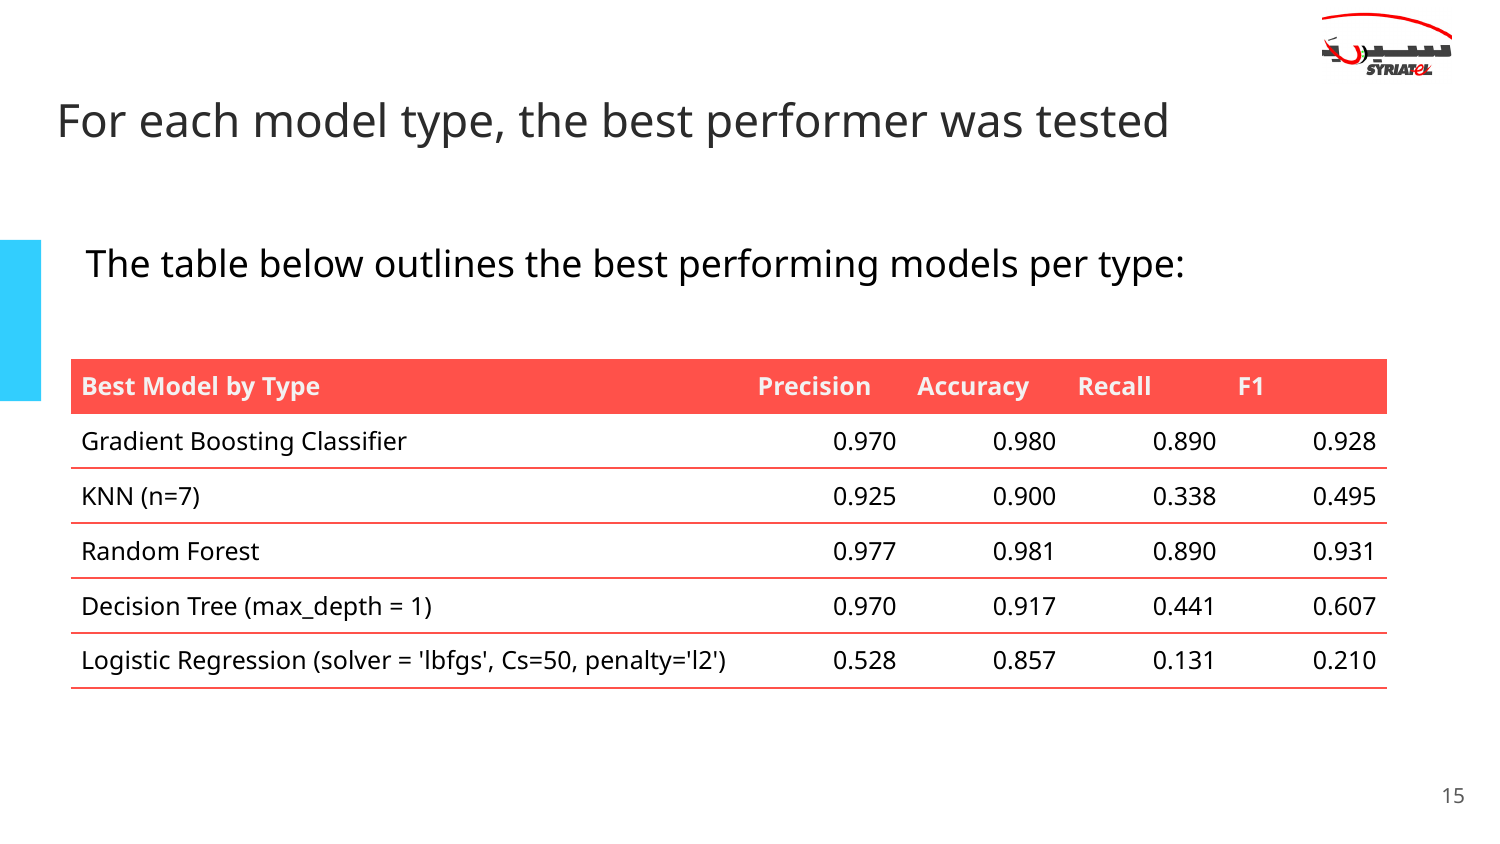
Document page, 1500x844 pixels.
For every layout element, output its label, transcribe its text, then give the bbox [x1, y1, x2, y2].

table_cell 0.925 [747, 469, 907, 522]
table_header Recall [1067, 373, 1227, 413]
table_cell Logistic Regression (solver = 'lbfgs', Cs=50, penalty='l2') [71, 634, 747, 687]
table_cell 0.981 [907, 524, 1067, 577]
table_cell 0.917 [907, 579, 1067, 632]
table_header Best Model by Type [71, 373, 747, 413]
table_cell 0.970 [747, 414, 907, 467]
table_cell KNN (n=7) [71, 469, 747, 522]
table_header Accuracy [907, 373, 1067, 413]
table_header F1 [1227, 373, 1387, 413]
table_cell 0.857 [907, 634, 1067, 687]
table_header Precision [747, 373, 907, 413]
text_box For each model type, the best performer was tested [41, 0, 1500, 162]
table_cell 0.607 [1227, 579, 1387, 632]
text_box [0, 373, 42, 402]
text_box [0, 222, 1500, 373]
picture [1322, 7, 1452, 85]
table_cell 0.980 [907, 414, 1067, 467]
slide_number 15 [1389, 764, 1480, 830]
table_cell 0.900 [907, 469, 1067, 522]
table_cell 0.890 [1067, 524, 1227, 577]
table_cell Decision Tree (max_depth = 1) [71, 579, 747, 632]
table_cell 0.528 [747, 634, 907, 687]
table_cell 0.977 [747, 524, 907, 577]
table_cell 0.970 [747, 579, 907, 632]
table_cell Gradient Boosting Classifier [71, 414, 747, 467]
table_cell Random Forest [71, 524, 747, 577]
table_cell 0.131 [1067, 634, 1227, 687]
table_cell 0.441 [1067, 579, 1227, 632]
table_cell 0.890 [1067, 414, 1227, 467]
table_cell 0.928 [1227, 414, 1387, 467]
table_cell 0.338 [1067, 469, 1227, 522]
table_cell 0.931 [1227, 524, 1387, 577]
table_cell 0.495 [1227, 469, 1387, 522]
table_cell 0.210 [1227, 634, 1387, 687]
